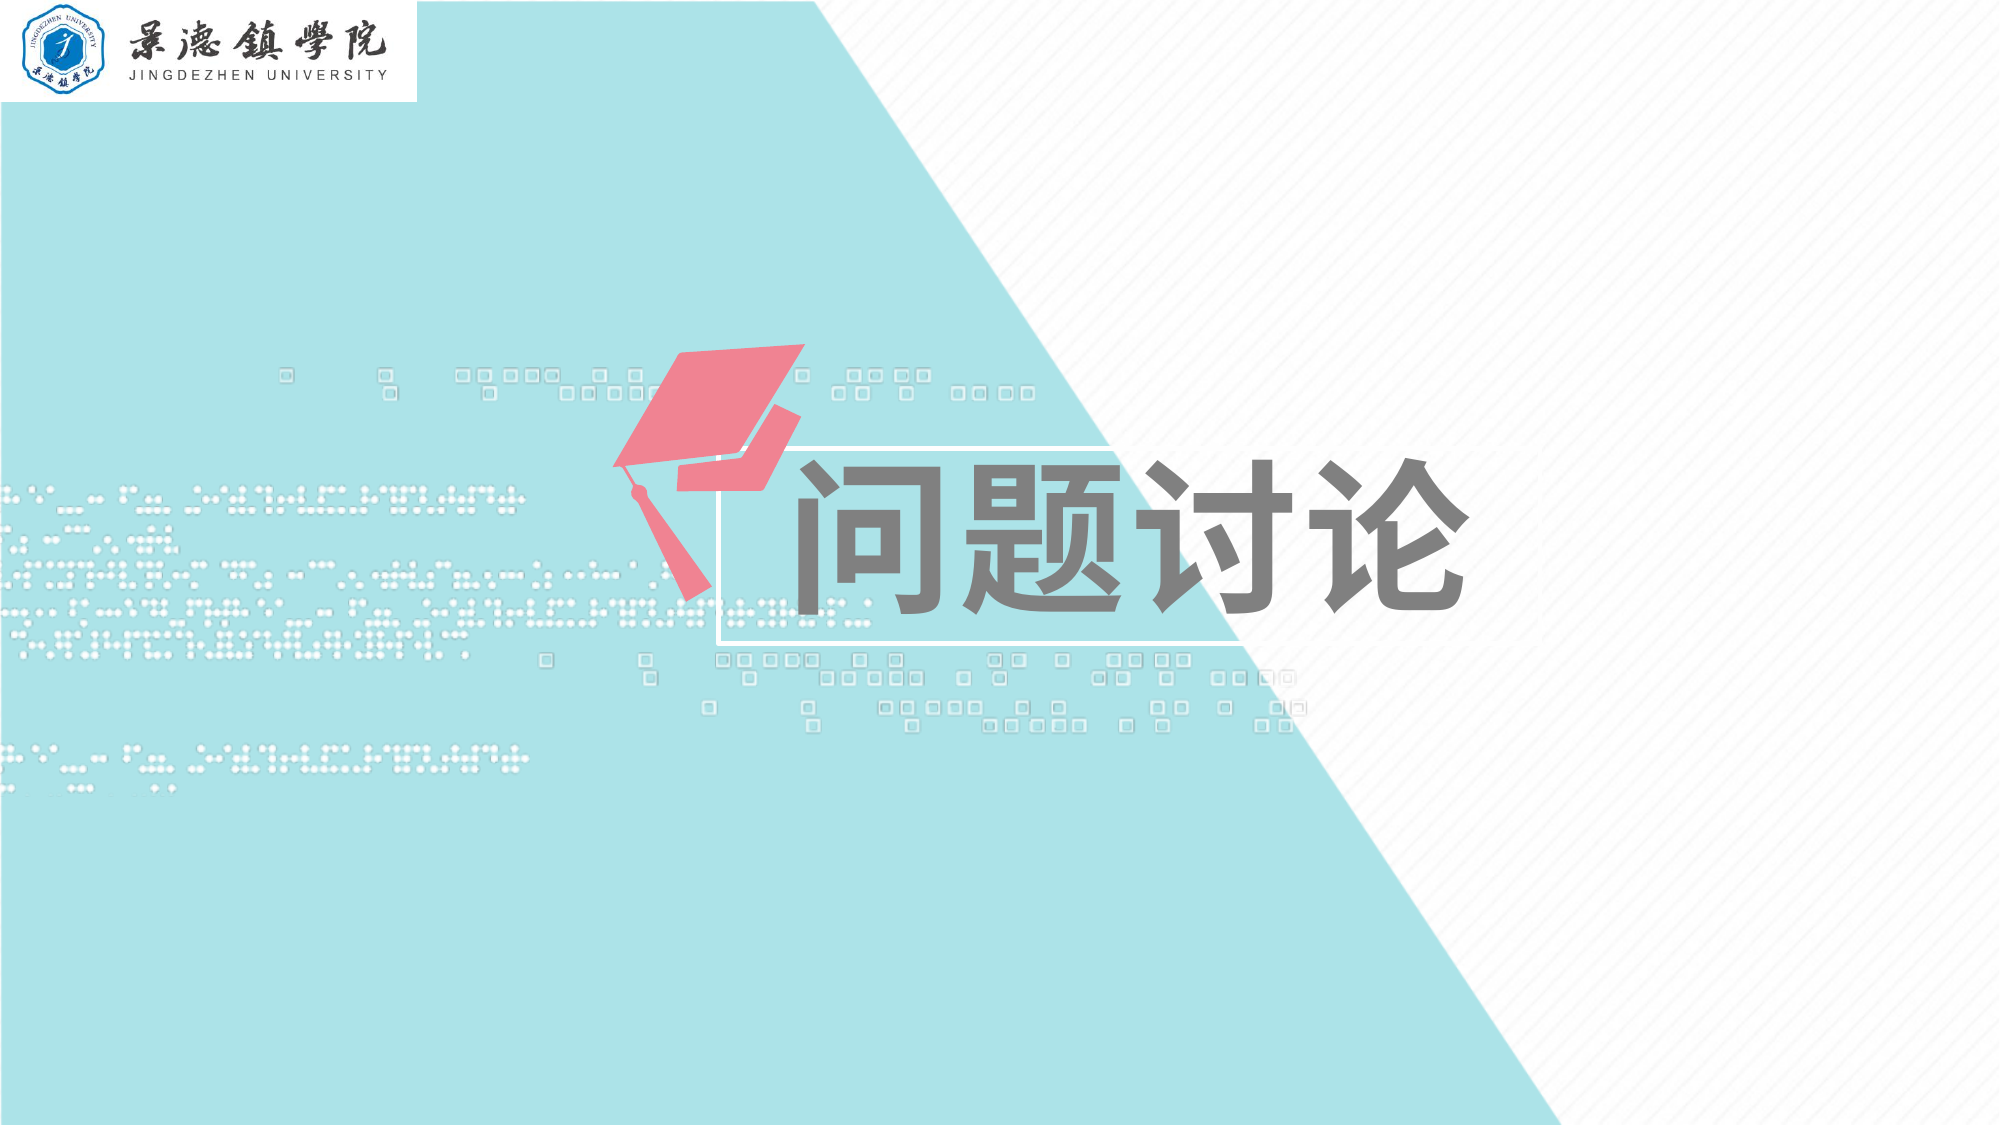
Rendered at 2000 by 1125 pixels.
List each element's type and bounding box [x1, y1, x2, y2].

picture [0, 0, 2000, 1125]
text_box [614, 339, 849, 558]
